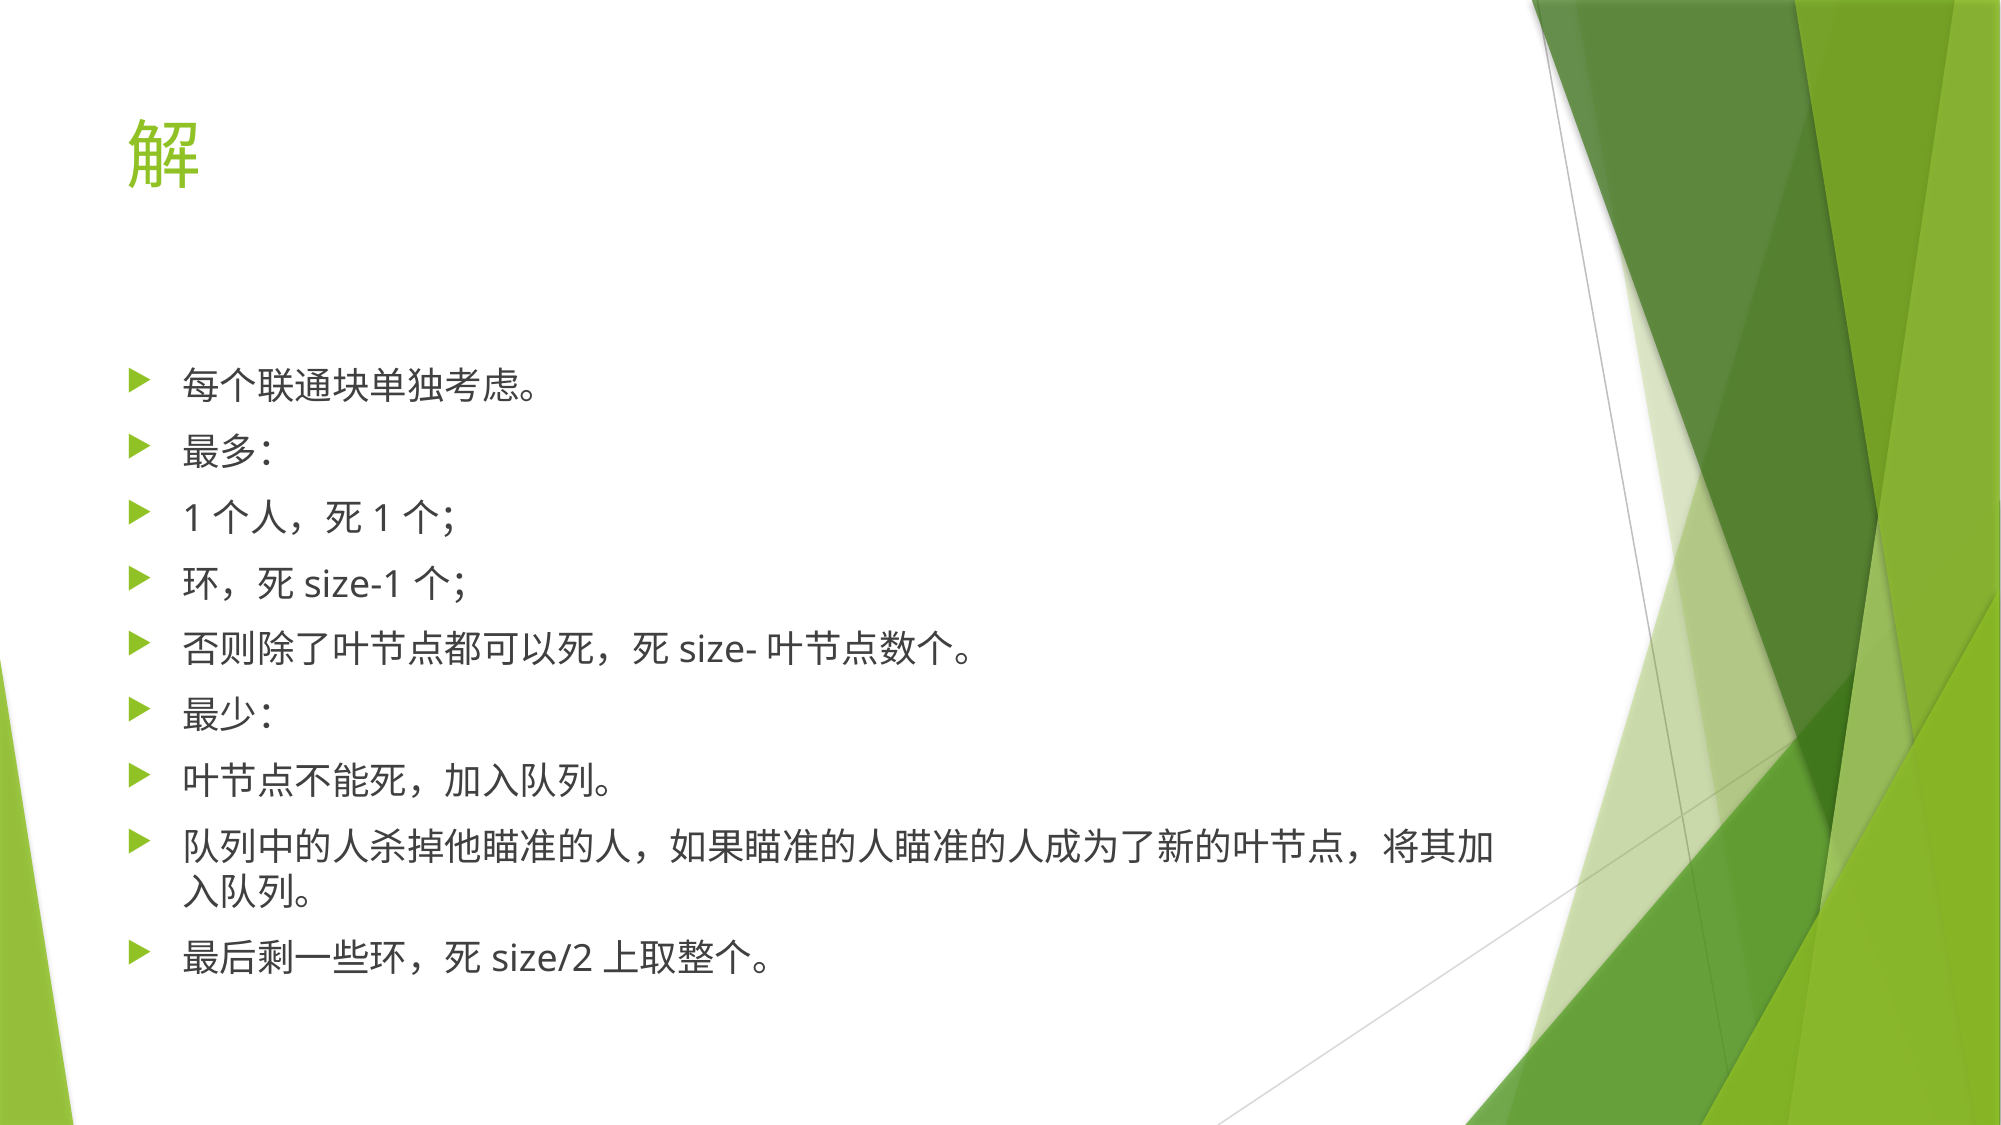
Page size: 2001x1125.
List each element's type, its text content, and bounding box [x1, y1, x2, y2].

title 解 [111, 99, 1522, 317]
list 每个联通块单独考虑。 最多： 1个人，死1个； 环，死size-1个； 否则除了叶节点都可以死，死size-叶节点数个。 最少： 叶节点不能死，加入队列。 队列中的人杀掉他瞄准的人，如果瞄准的人瞄准的人成为了新的叶节点，将其加入队列。 最后剩一些环，死size/2上取整个。 [111, 354, 1522, 992]
